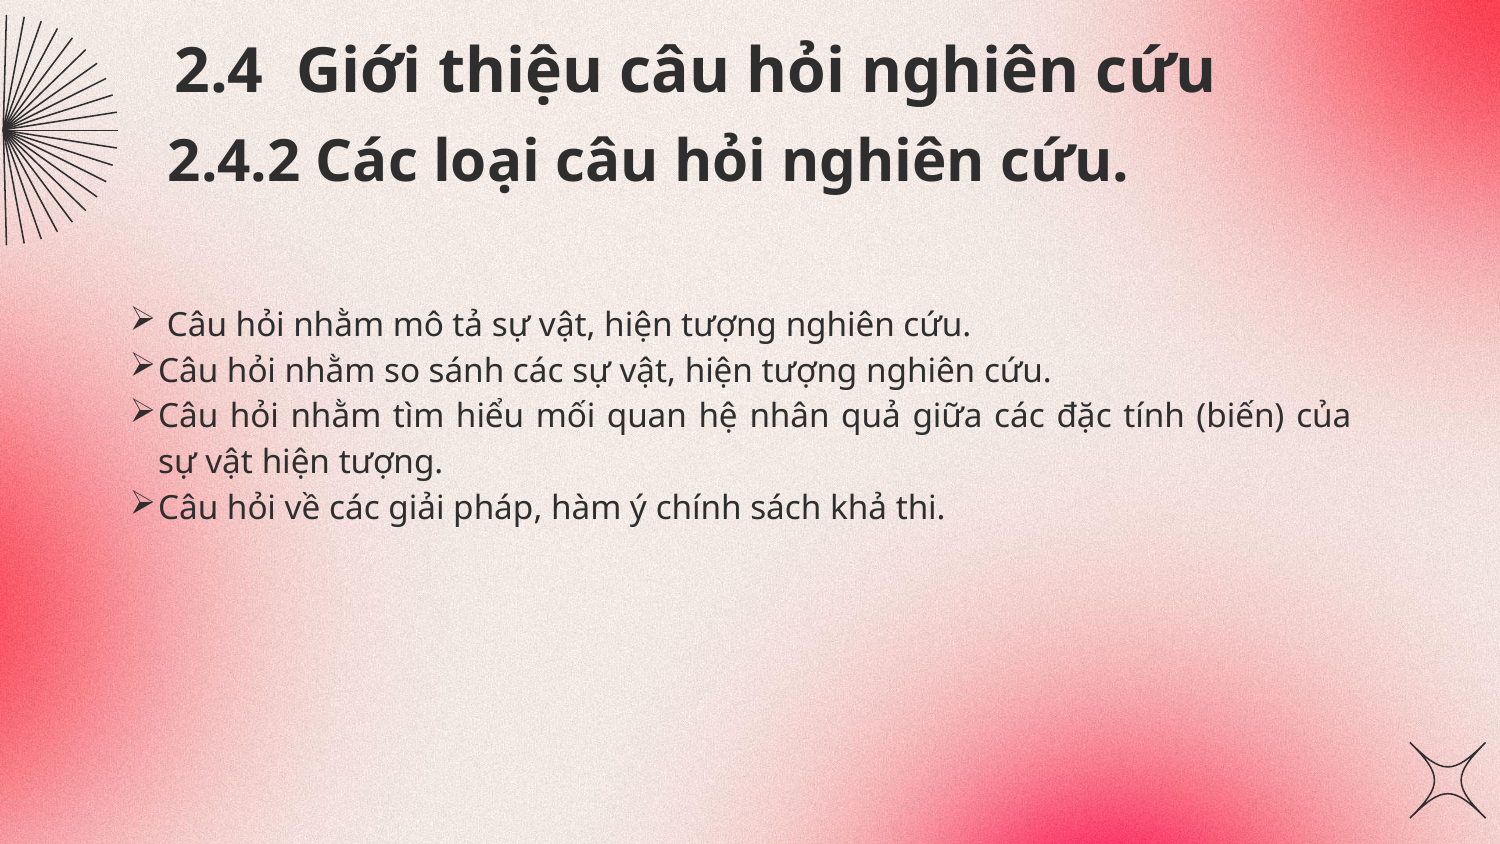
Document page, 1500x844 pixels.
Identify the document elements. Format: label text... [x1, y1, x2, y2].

list Câu hỏi nhằm mô tả sự vật, hiện tượng nghiên cứu. Câu hỏi nhằm so sánh các sự vật, hiện tượng nghiên cứu. Câu hỏi nhằm tìm hiểu mối quan hệ nhân quả giữa các đặc tính (biến) của sự vật hiện tượng. Câu hỏi về các giải pháp, hàm ý chính sách khả thi. [115, 281, 1369, 781]
text_box [1409, 742, 1486, 819]
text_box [2, 14, 119, 246]
picture [0, 0, 1500, 844]
text_box 2.4.2 Các loại câu hỏi nghiên cứu. [152, 108, 1371, 203]
title 2.4 Giới thiệu câu hỏi nghiên cứu [159, 14, 1483, 109]
